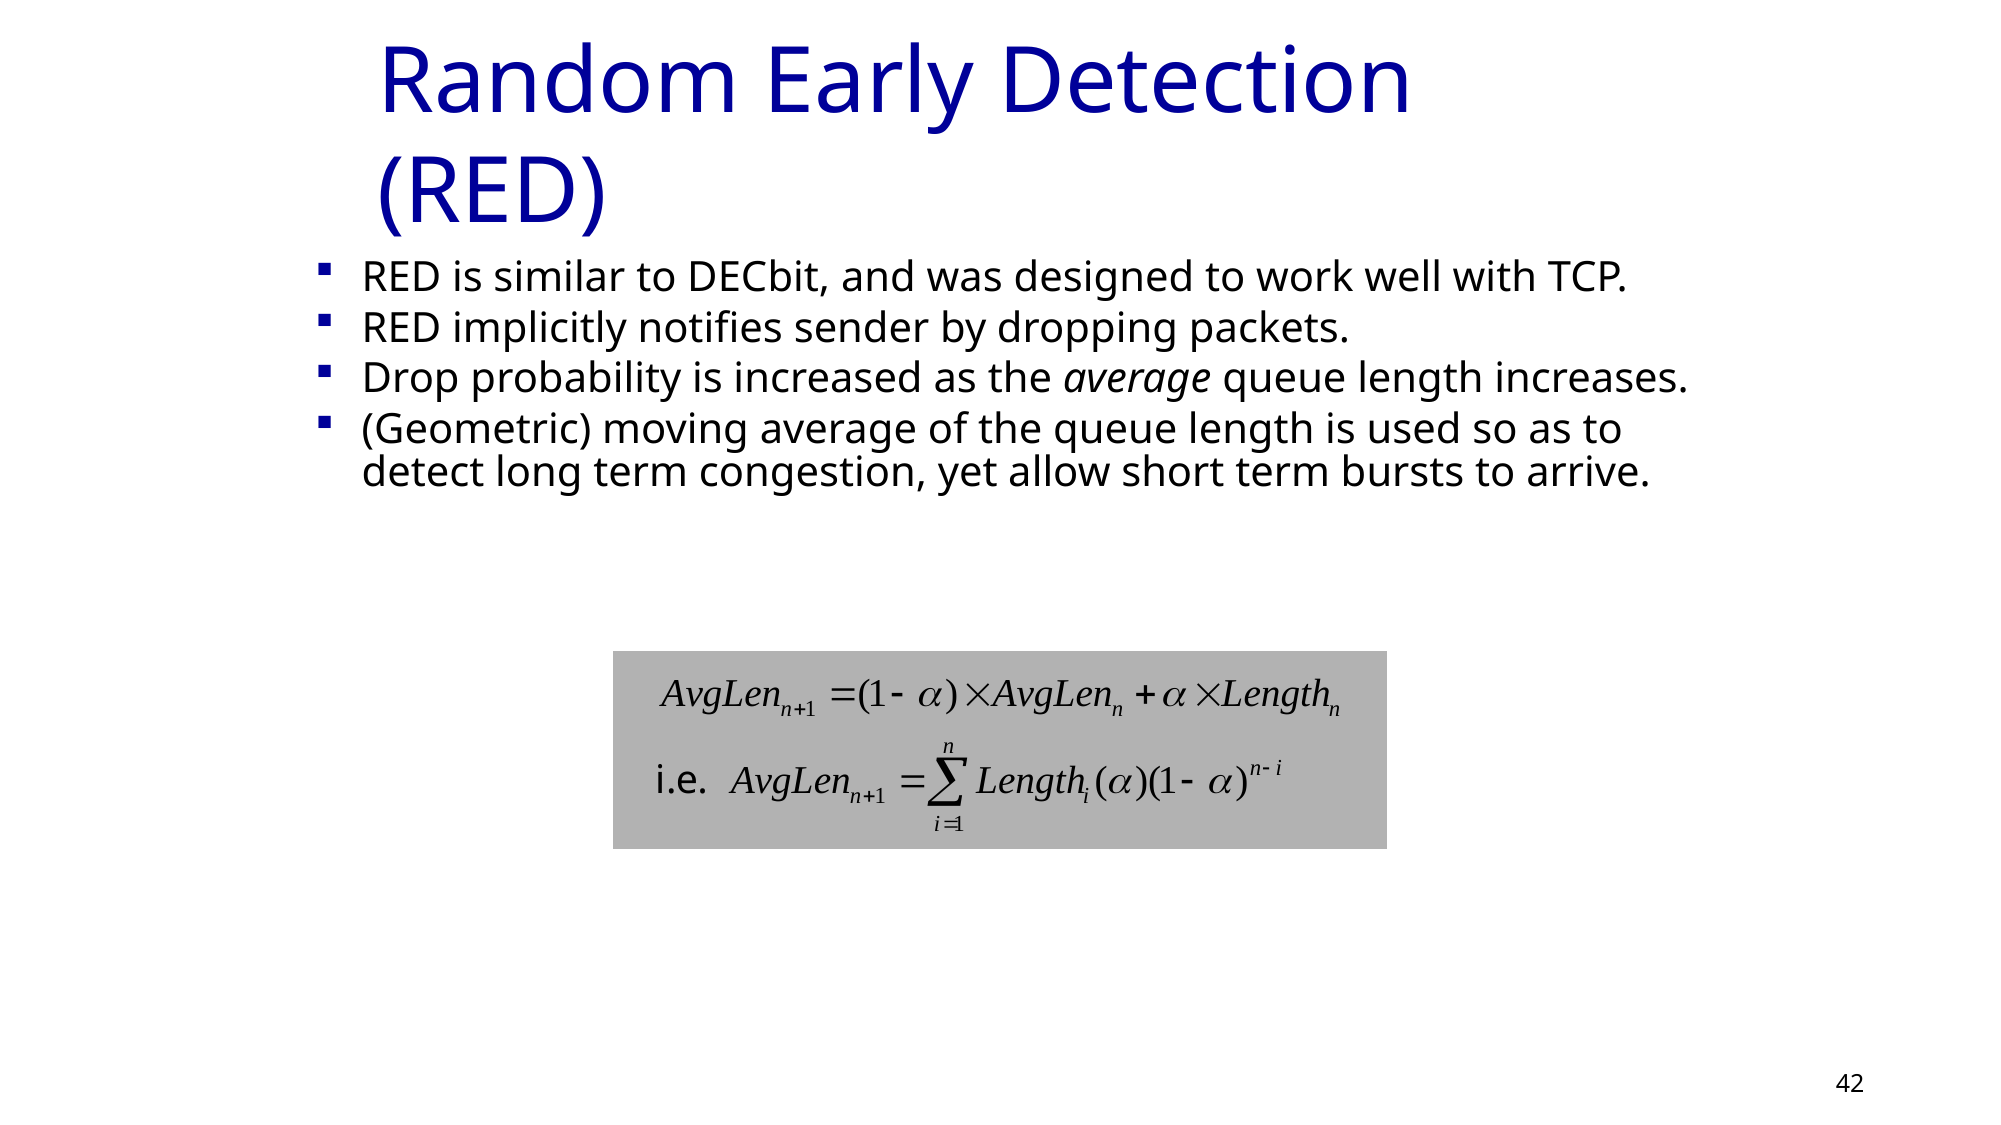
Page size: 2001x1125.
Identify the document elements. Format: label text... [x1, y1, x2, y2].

title Random Early Detection (RED) [362, 37, 1638, 225]
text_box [651, 667, 1348, 840]
slide_number 42 [1820, 1060, 1969, 1106]
list RED is similar to DECbit, and was designed to work well with TCP. RED implicitly notifies sender by dropping packets. Drop probability is increased as the average queue length increases. (Geometric) moving average of the queue length is used so as to detect long term congestion, yet allow short term bursts to arrive. [300, 249, 1713, 925]
